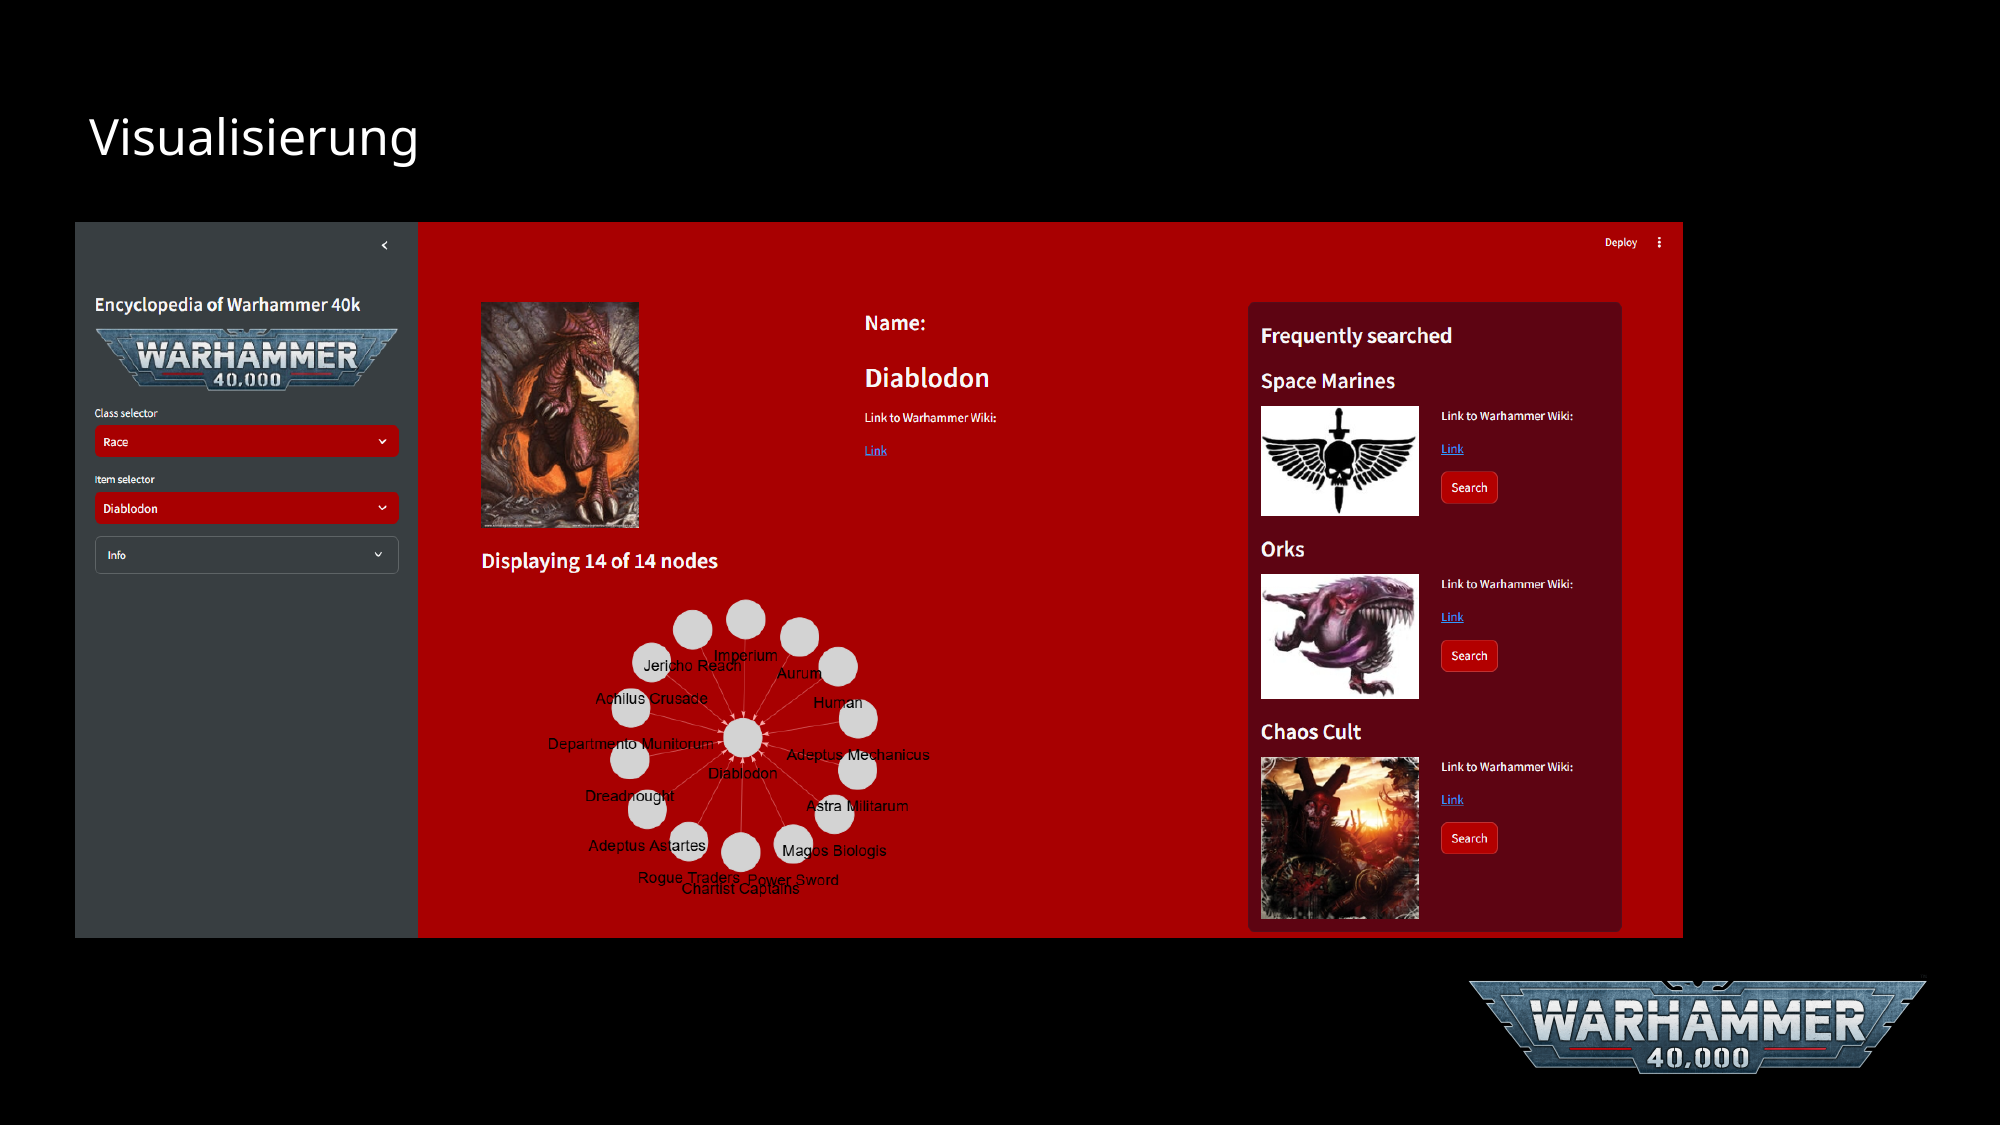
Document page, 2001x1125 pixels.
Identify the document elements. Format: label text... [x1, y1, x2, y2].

text_box Visualisierung [75, 97, 638, 173]
picture [74, 222, 1934, 1125]
